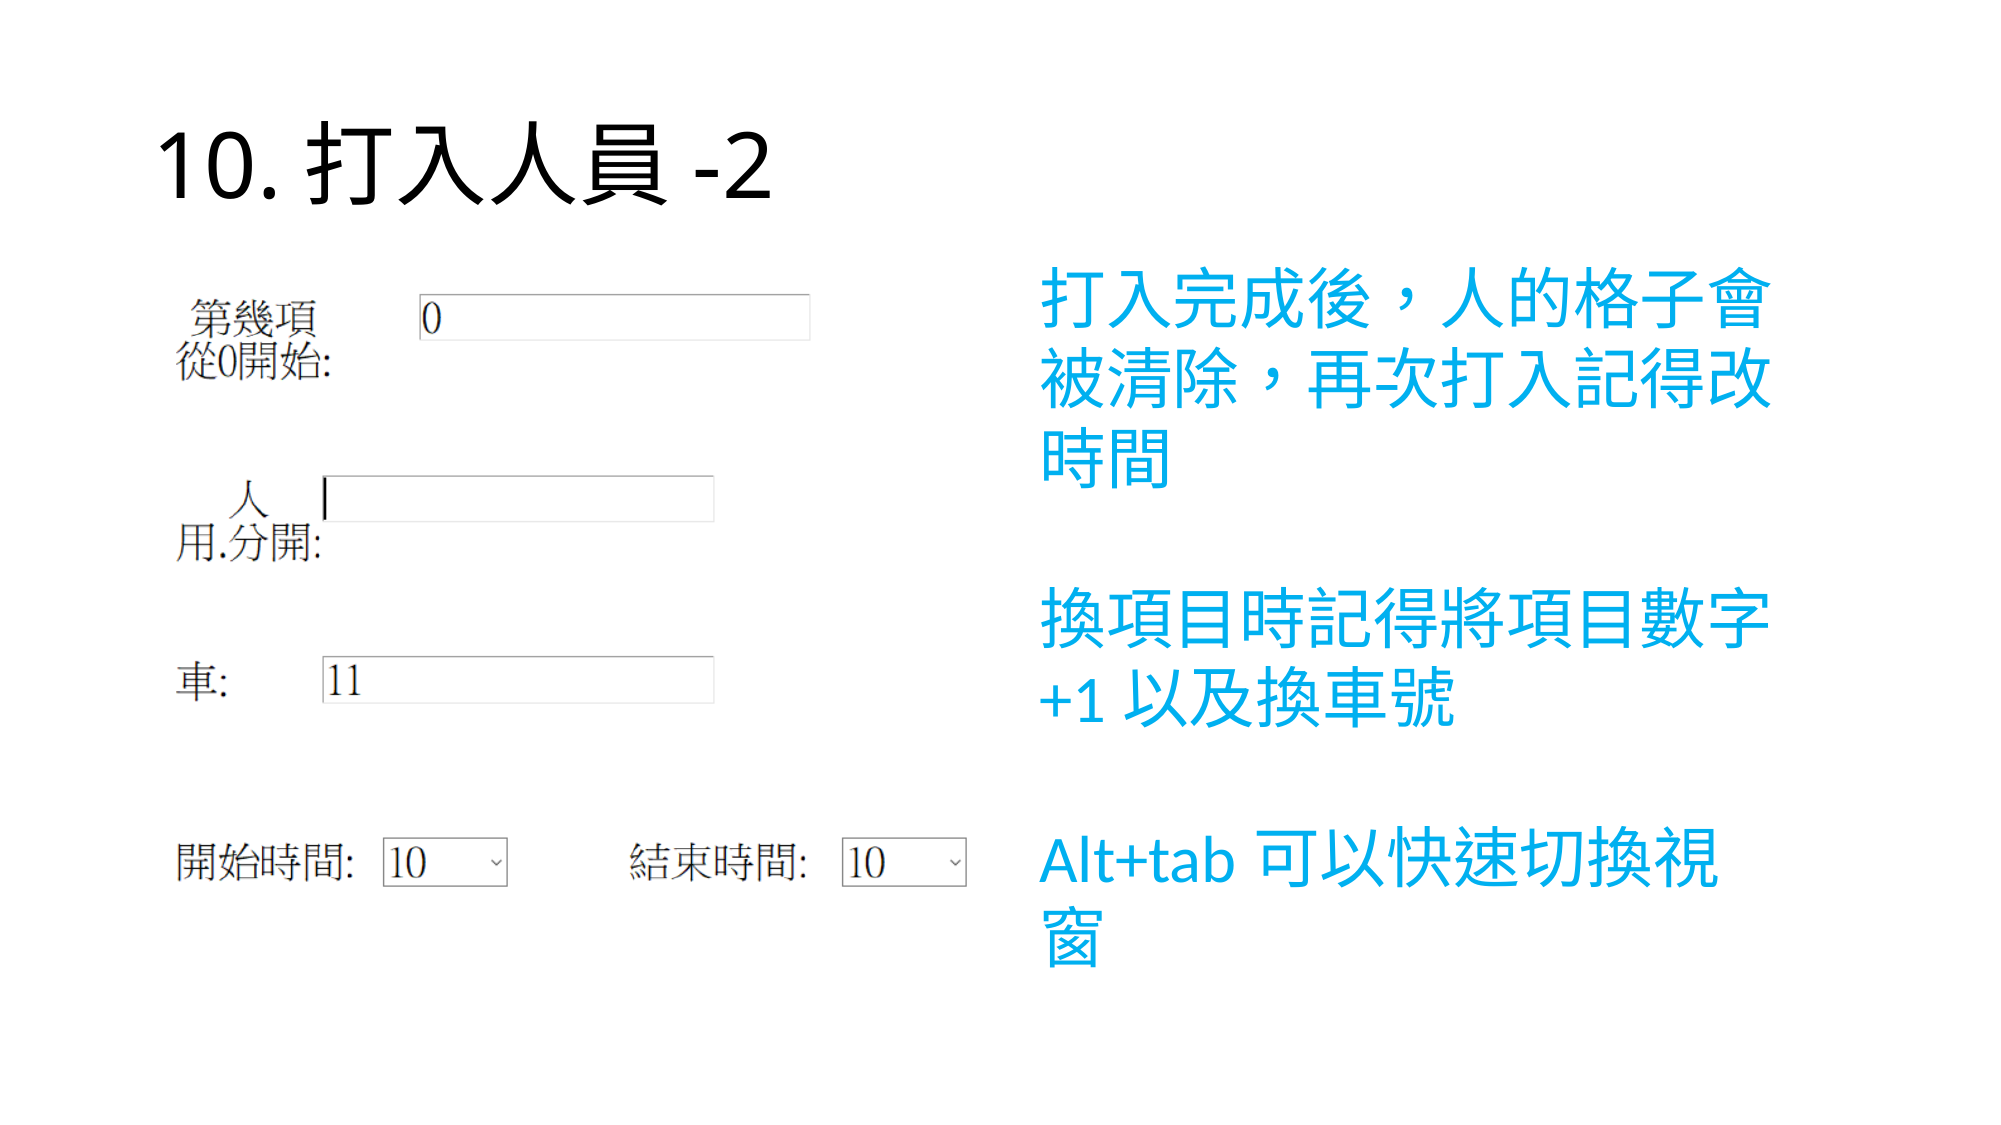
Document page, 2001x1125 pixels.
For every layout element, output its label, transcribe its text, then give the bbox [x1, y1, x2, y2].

text_box 打入完成後，人的格子會被清除，再次打入記得改時間 換項目時記得將項目數字+1以及換車號 Alt+tab可以快速切換視窗 [1024, 249, 1797, 984]
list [176, 277, 976, 992]
title 10.打入人員-2 [137, 59, 1863, 278]
